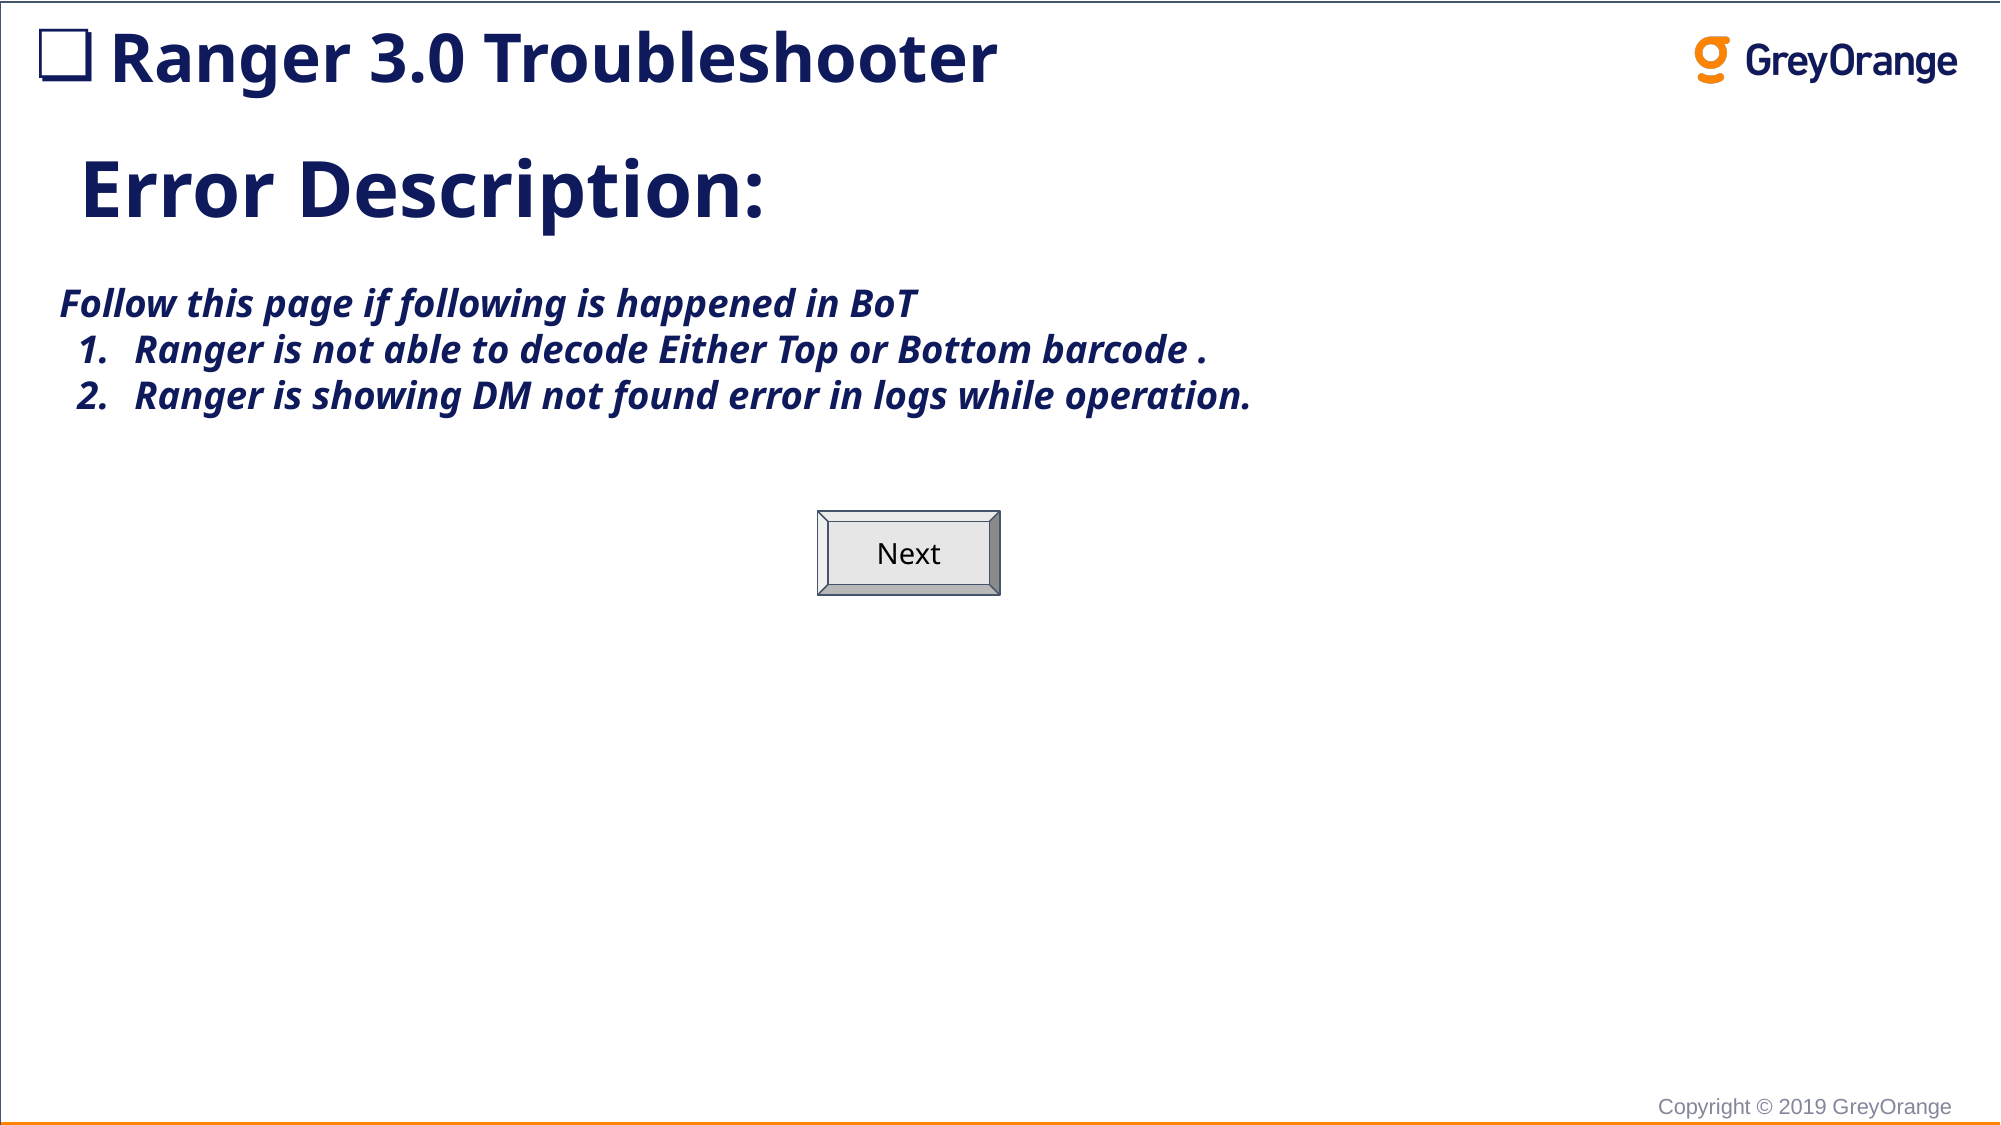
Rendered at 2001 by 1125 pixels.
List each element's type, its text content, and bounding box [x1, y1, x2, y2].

text_box Next [820, 512, 997, 521]
text_box Ranger 3.0 Troubleshooter [19, 0, 1736, 132]
text_box Is your issue fixed? [818, 512, 828, 594]
text_box Next [817, 511, 1000, 596]
text_box [0, 2, 2000, 1125]
text_box Error Description: Follow this page if following is happened in BoT Ranger is not able to decode Either Top or Bottom barcode . Ranger is showing DM not found error in logs while operation. [44, 124, 1956, 335]
